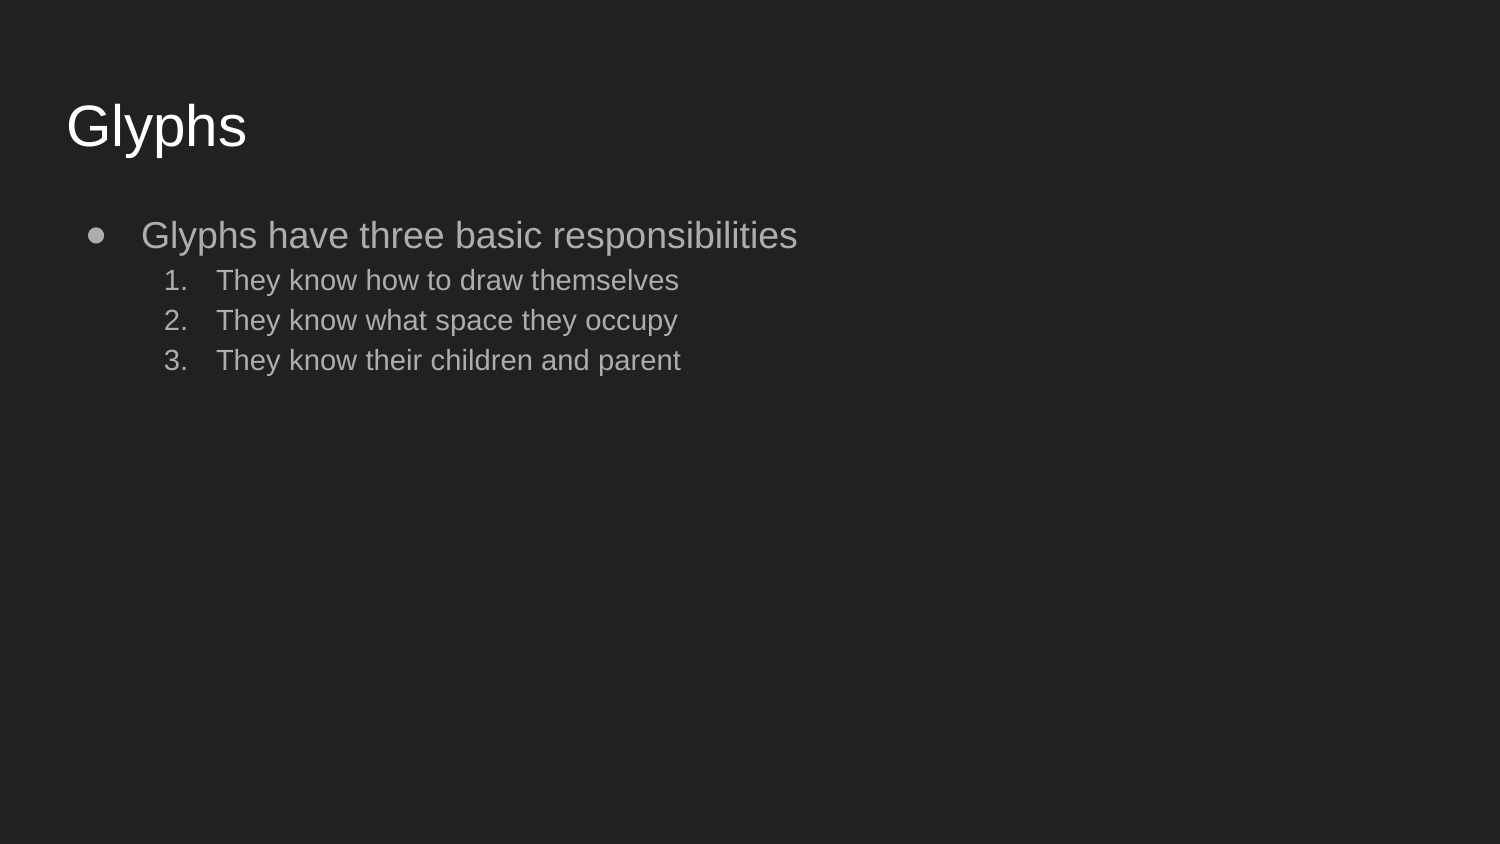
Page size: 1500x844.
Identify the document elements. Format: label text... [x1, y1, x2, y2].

title Glyphs [51, 72, 1449, 167]
list Glyphs have three basic responsibilities They know how to draw themselves They know what space they occupy They know their children and parent [51, 189, 1449, 750]
